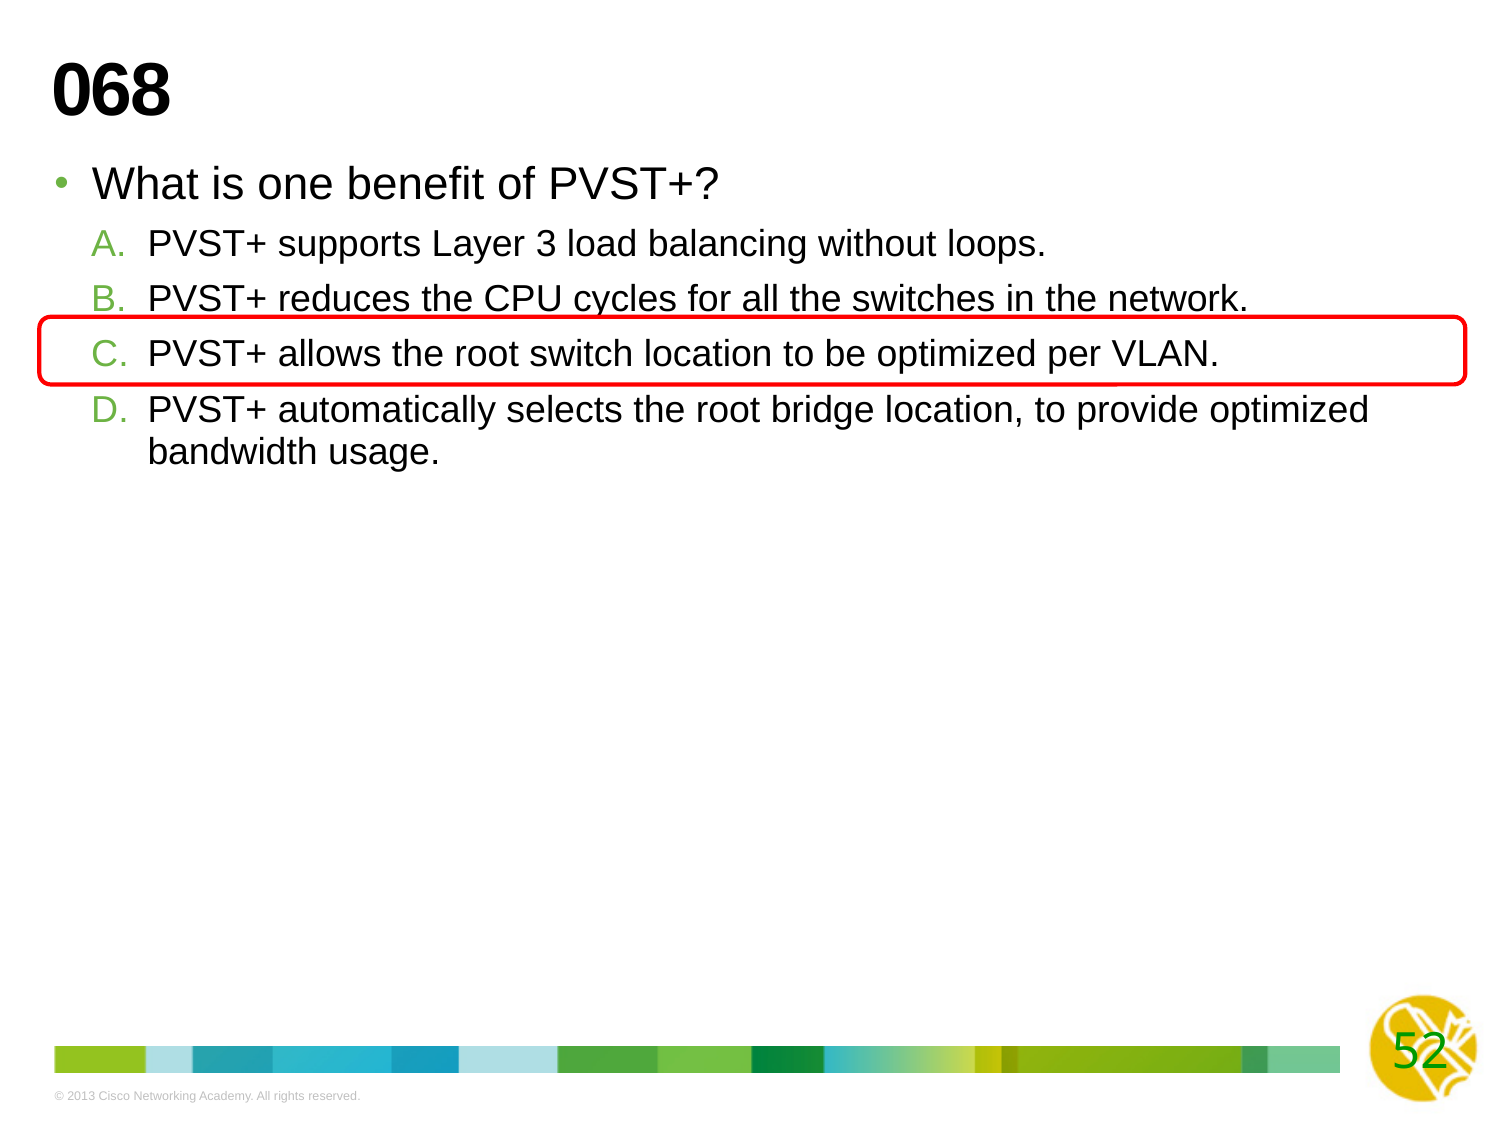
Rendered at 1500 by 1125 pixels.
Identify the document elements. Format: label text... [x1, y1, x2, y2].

title 068 [37, 24, 1447, 138]
list What is one benefit of PVST+? PVST+ supports Layer 3 load balancing without loops. PVST+ reduces the CPU cycles for all the switches in the network. PVST+ allows the root switch location to be optimized per VLAN. PVST+ automatically selects the root bridge location, to provide optimized bandwidth usage. [39, 382, 1447, 1035]
text_box [37, 314, 1468, 387]
list What is one benefit of PVST+? PVST+ supports Layer 3 load balancing without loops. PVST+ reduces the CPU cycles for all the switches in the network. PVST+ allows the root switch location to be optimized per VLAN. PVST+ automatically selects the root bridge location, to provide optimized bandwidth usage. [39, 149, 1447, 320]
picture [54, 970, 1500, 1125]
